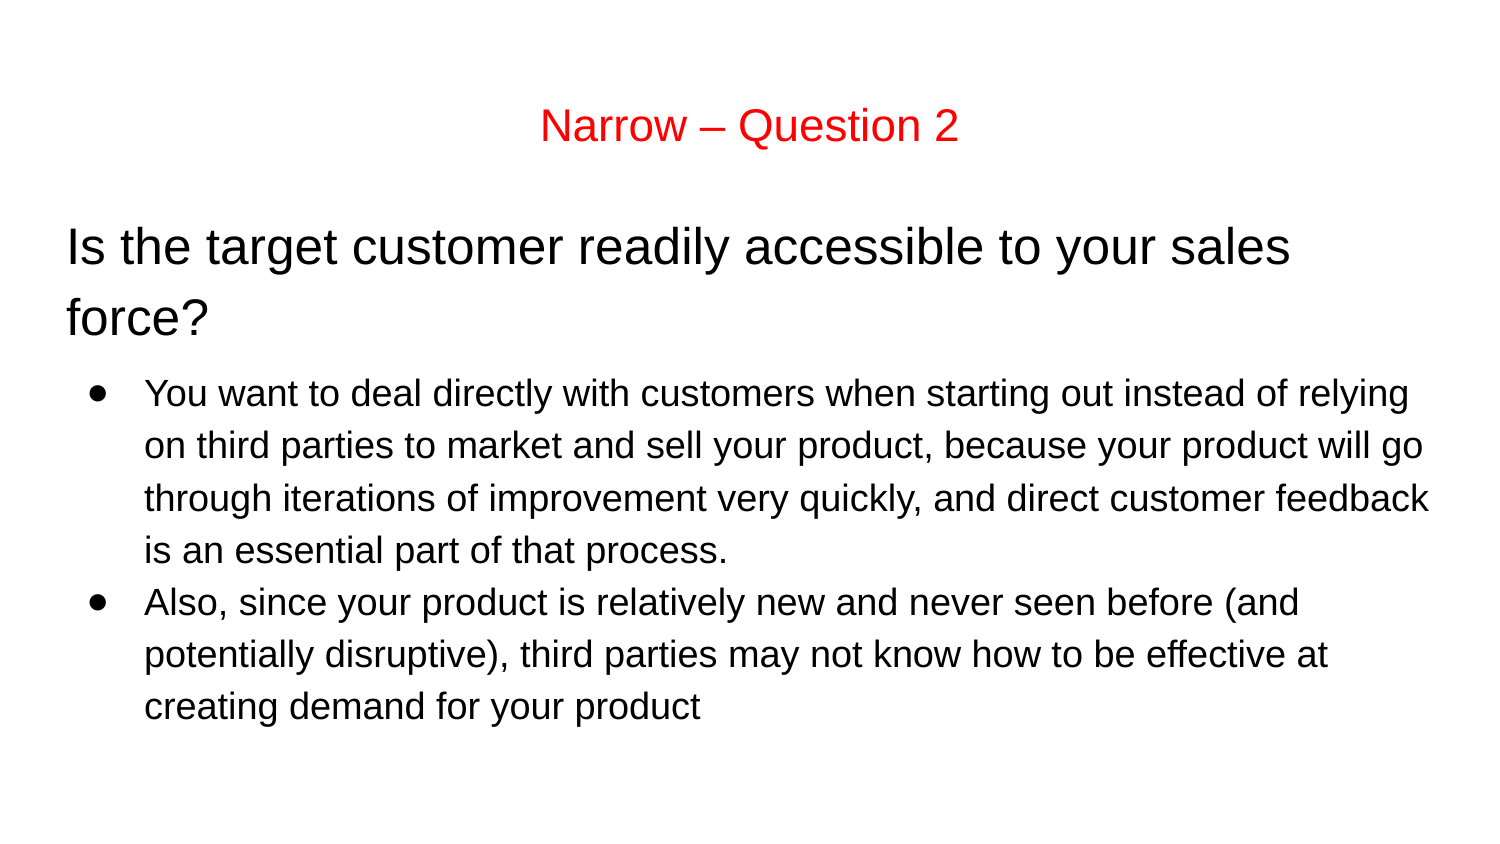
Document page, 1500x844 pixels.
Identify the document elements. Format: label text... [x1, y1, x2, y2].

list Is the target customer readily accessible to your sales force? You want to deal directly with customers when starting out instead of relying on third parties to market and sell your product, because your product will go through iterations of improvement very quickly, and direct customer feedback is an essential part of that process. Also, since your product is relatively new and never seen before (and potentially disruptive), third parties may not know how to be effective at creating demand for your product [51, 189, 1449, 750]
title Narrow – Question 2 [51, 72, 1449, 167]
